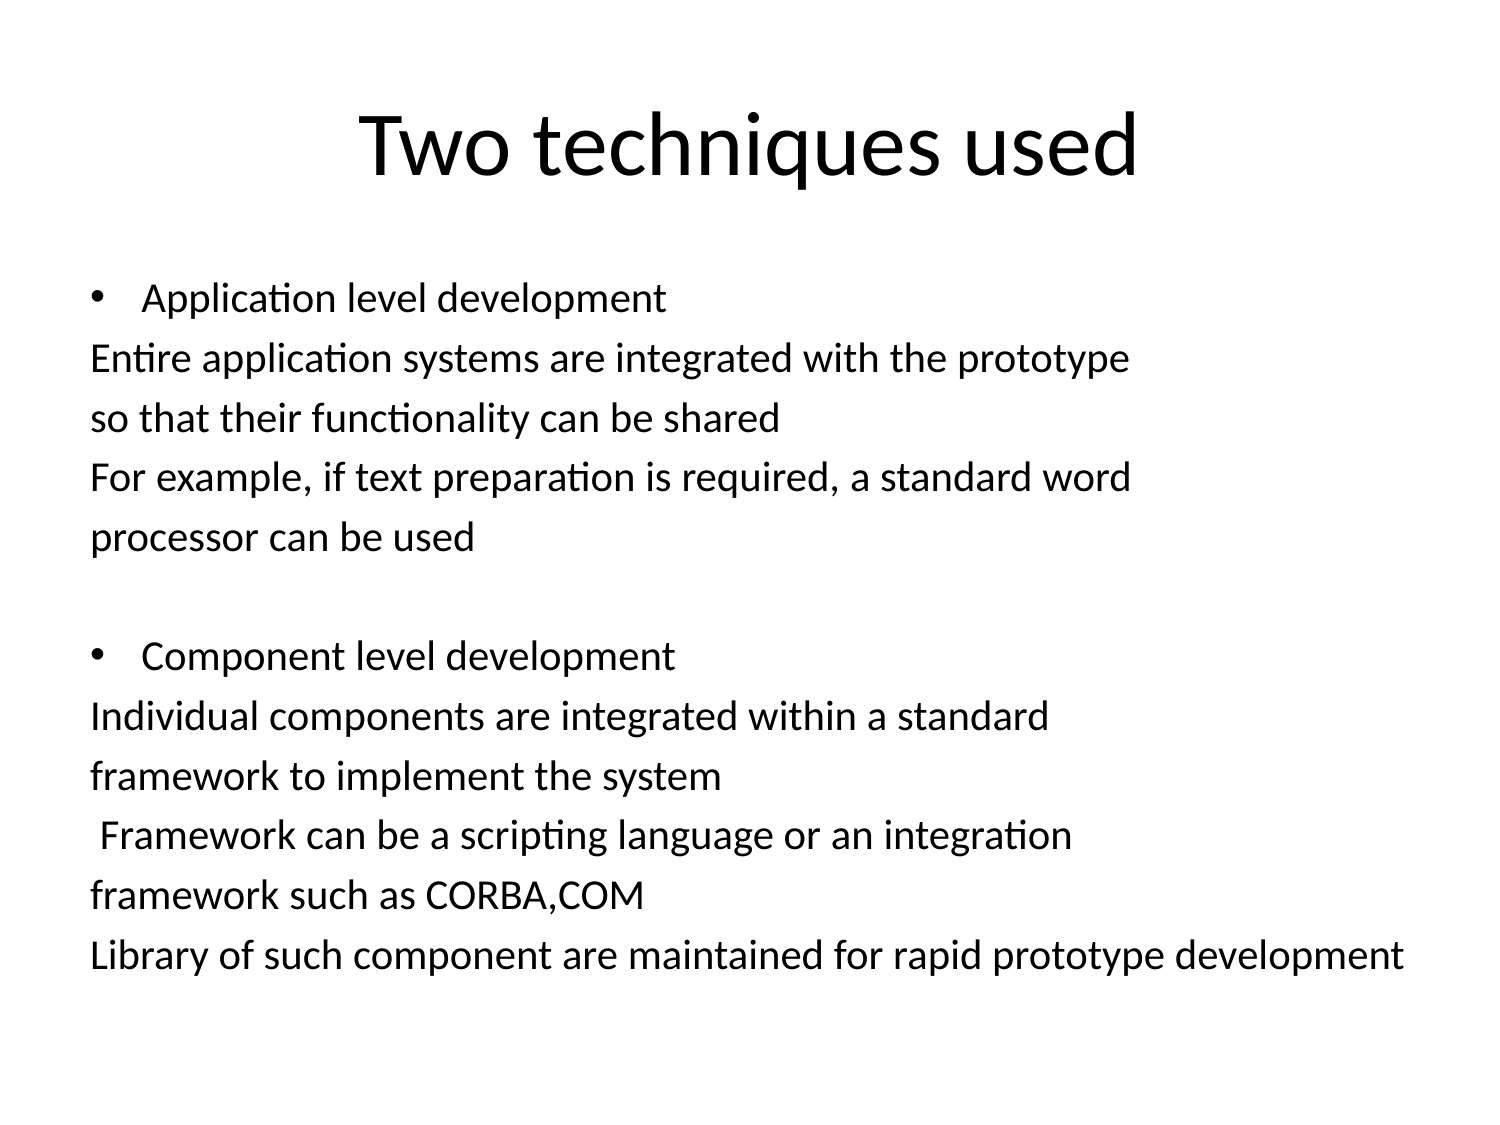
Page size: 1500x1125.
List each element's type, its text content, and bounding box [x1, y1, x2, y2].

list Application level development Entire application systems are integrated with the prototype so that their functionality can be shared For example, if text preparation is required, a standard word processor can be used Component level development Individual components are integrated within a standard framework to implement the system Framework can be a scripting language or an integration framework such as CORBA,COM Library of such component are maintained for rapid prototype development [75, 262, 1425, 1005]
title Two techniques used [75, 45, 1425, 233]
